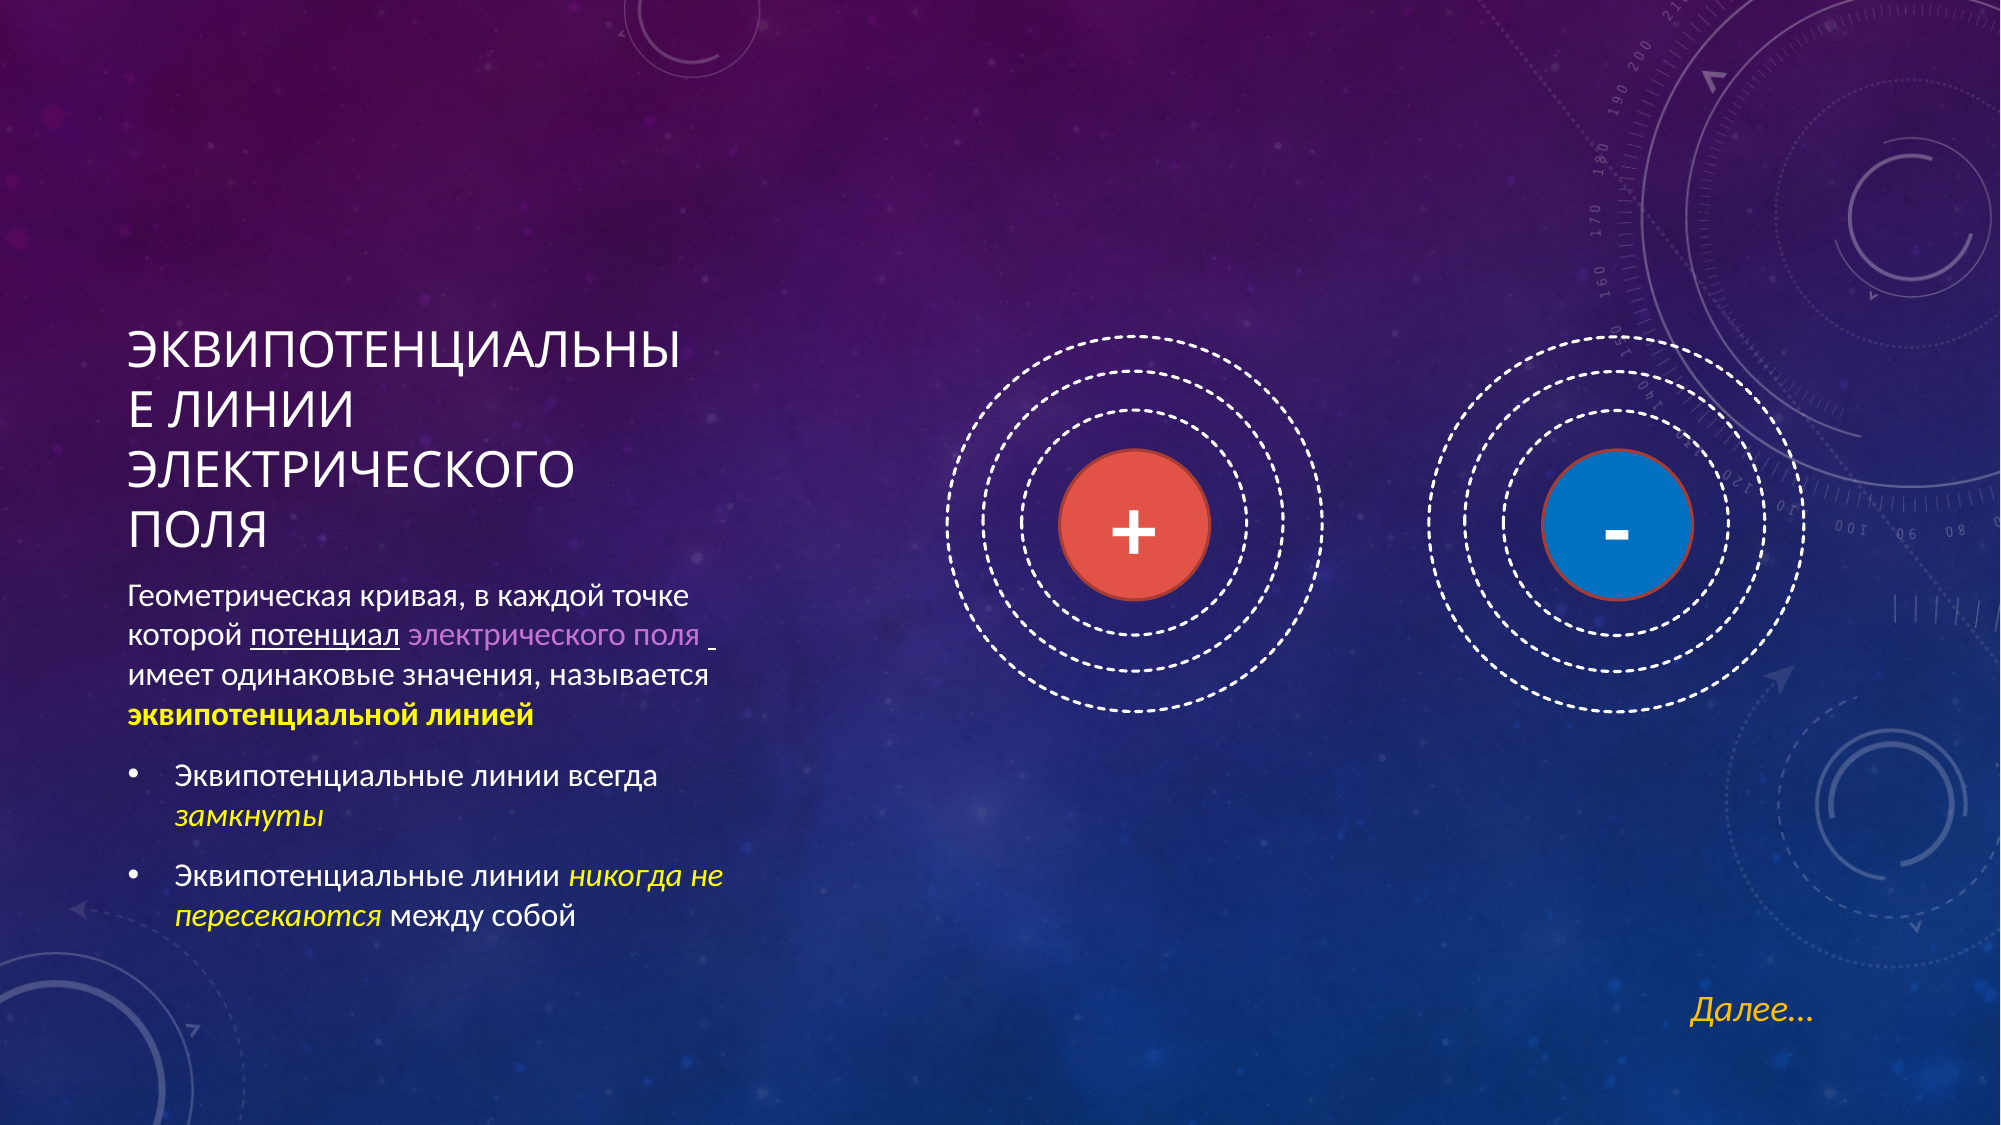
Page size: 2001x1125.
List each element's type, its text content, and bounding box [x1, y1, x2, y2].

title Эквипотенциальные линии электрического поля [112, 340, 717, 565]
list Геометрическая кривая, в каждой точке которой потенциал электрического поля имеет одинаковые значения, называется эквипотенциальной линией Эквипотенциальные линии всегда замкнуты Эквипотенциальные линии никогда не пересекаются между собой [112, 565, 792, 950]
text_box [1427, 335, 1806, 714]
text_box Далее… [1675, 976, 1830, 1036]
picture [0, 0, 2001, 1125]
text_box [945, 334, 1324, 714]
